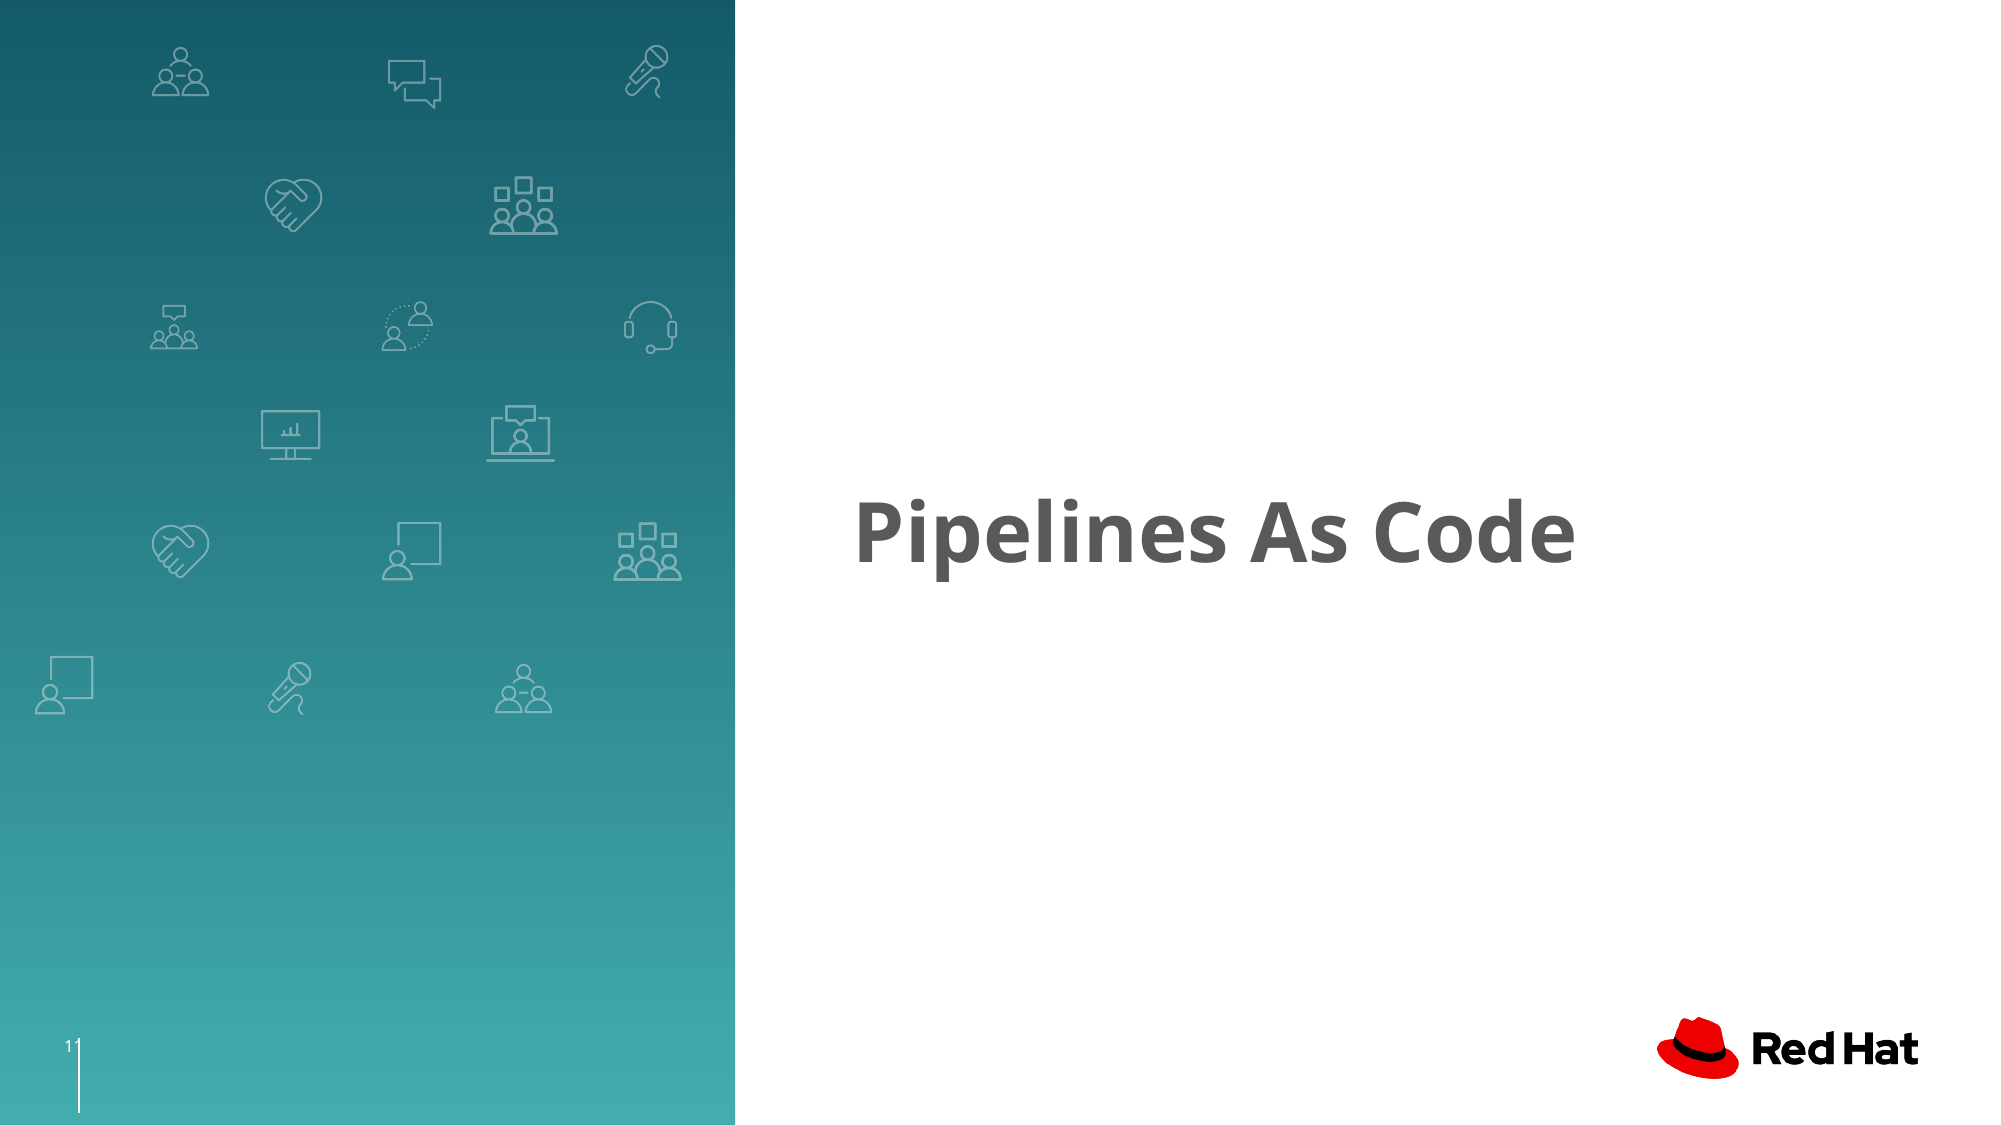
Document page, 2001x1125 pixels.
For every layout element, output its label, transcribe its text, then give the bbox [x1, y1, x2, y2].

text_box [0, 0, 493, 65]
title Pipelines As Code [832, 303, 1987, 600]
picture [1657, 1017, 1918, 1079]
slide_number ‹#› [13, 1035, 134, 1059]
picture [735, 0, 2001, 1125]
